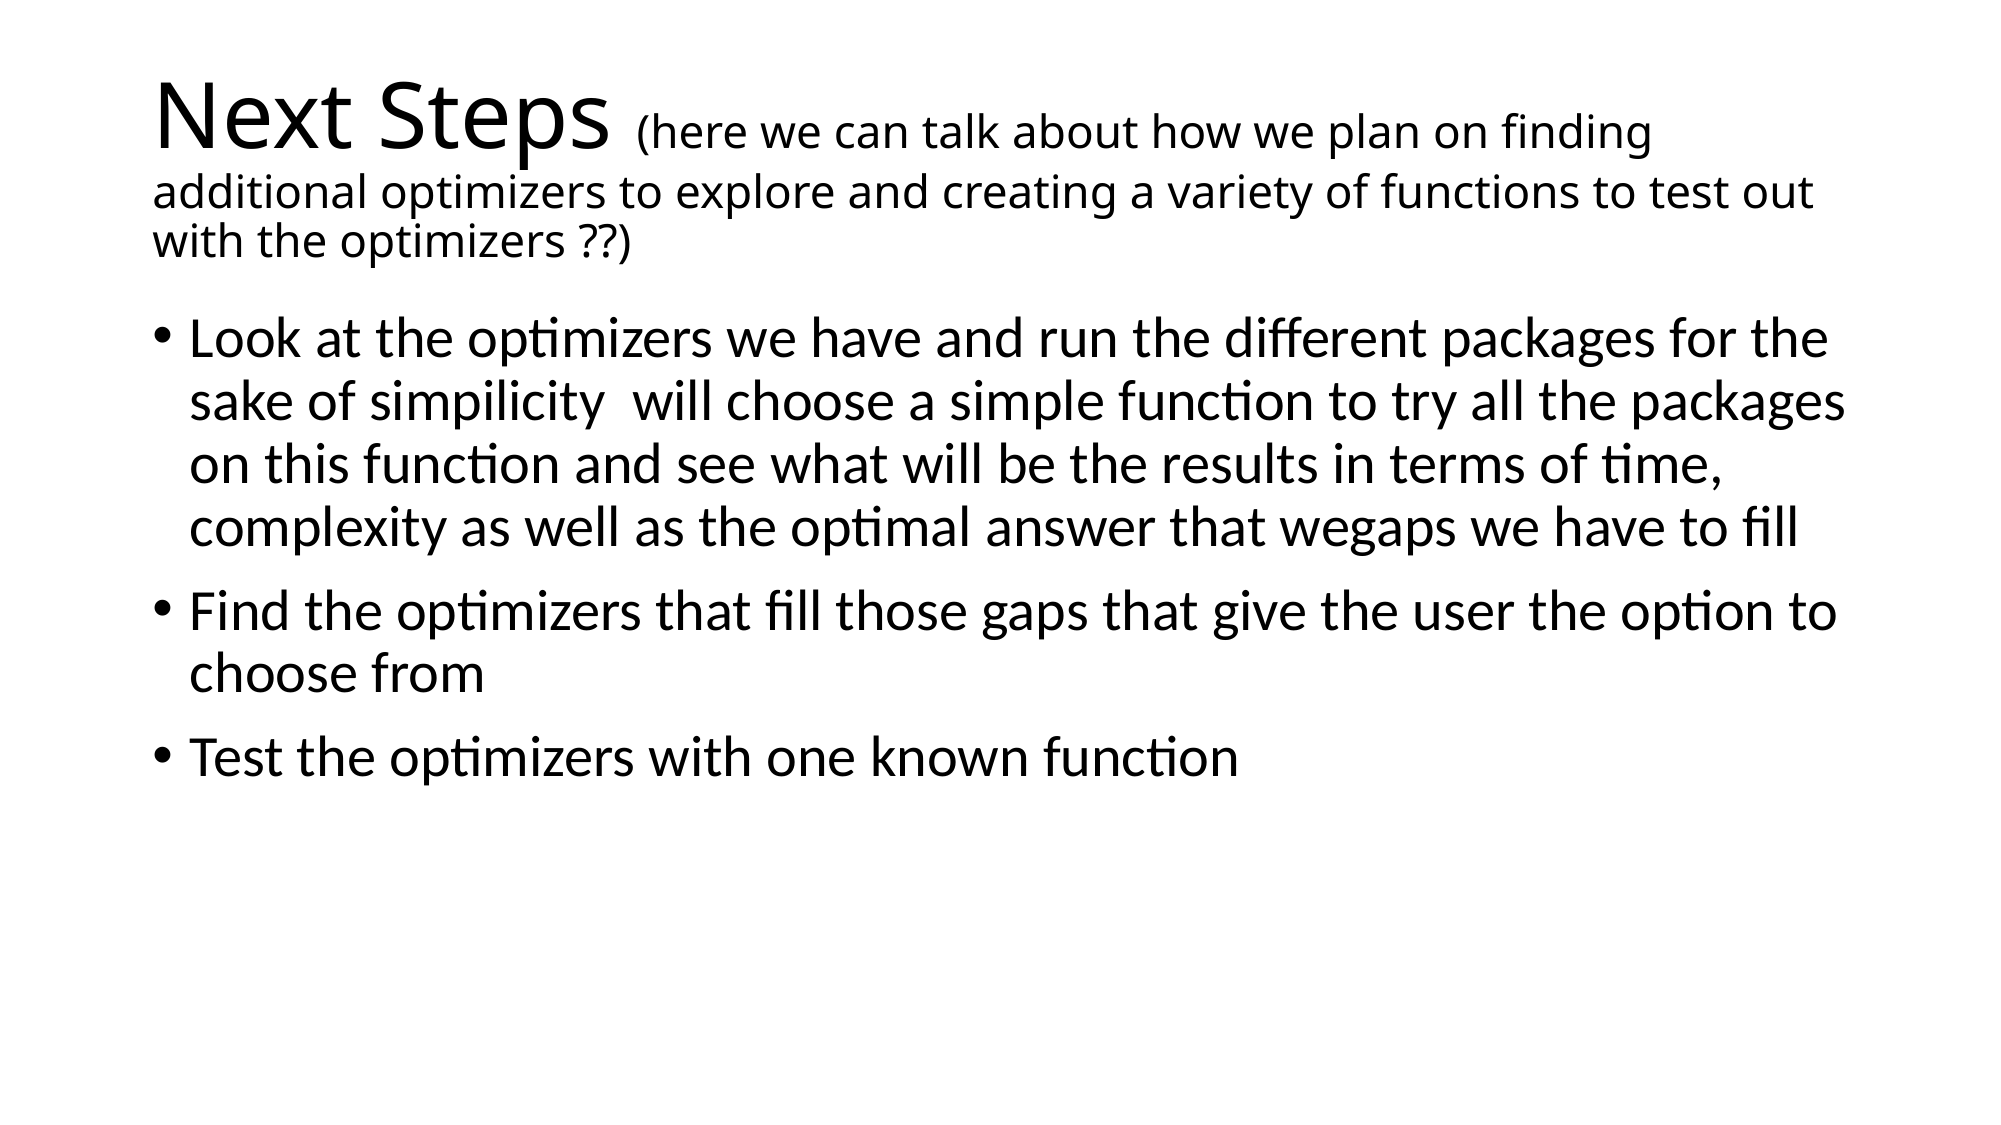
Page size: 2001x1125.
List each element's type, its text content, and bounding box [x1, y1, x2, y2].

list Look at the optimizers we have and run the different packages for the sake of simpilicity will choose a simple function to try all the packages on this function and see what will be the results in terms of time, complexity as well as the optimal answer that wegaps we have to fill Find the optimizers that fill those gaps that give the user the option to choose from Test the optimizers with one known function [137, 299, 1863, 1014]
title Next Steps (here we can talk about how we plan on finding additional optimizers to explore and creating a variety of functions to test out with the optimizers ??) [137, 59, 1863, 278]
